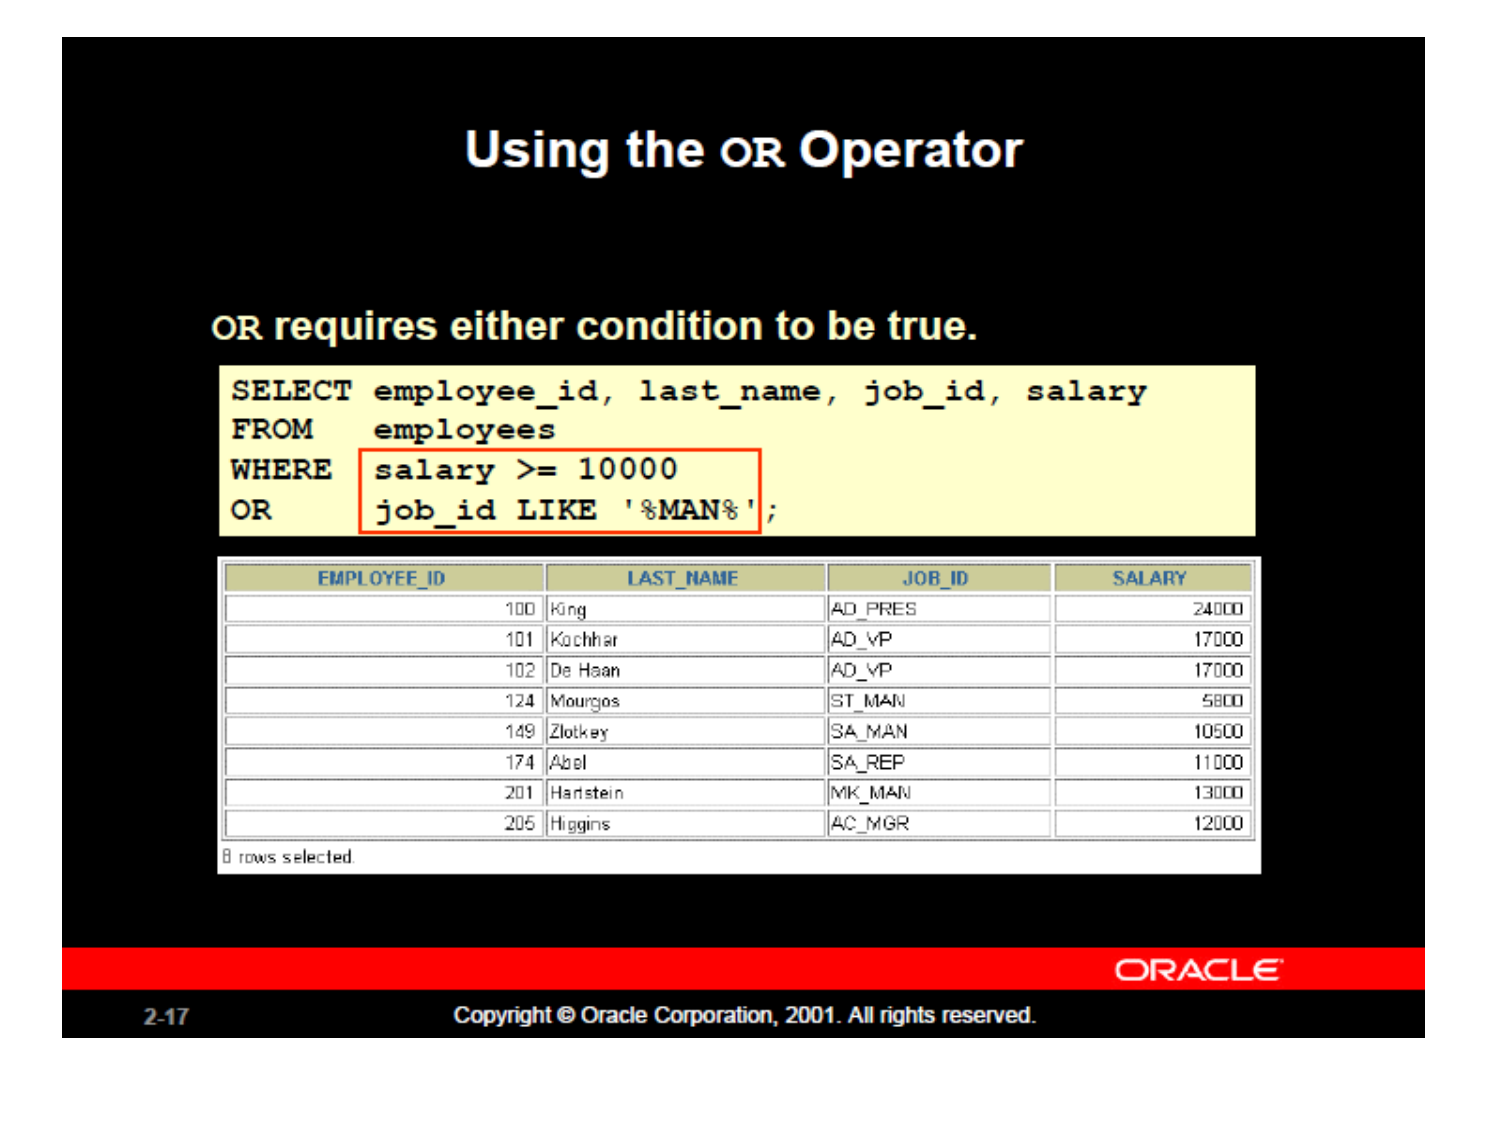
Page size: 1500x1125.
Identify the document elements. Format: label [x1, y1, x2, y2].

picture [62, 37, 1426, 1038]
